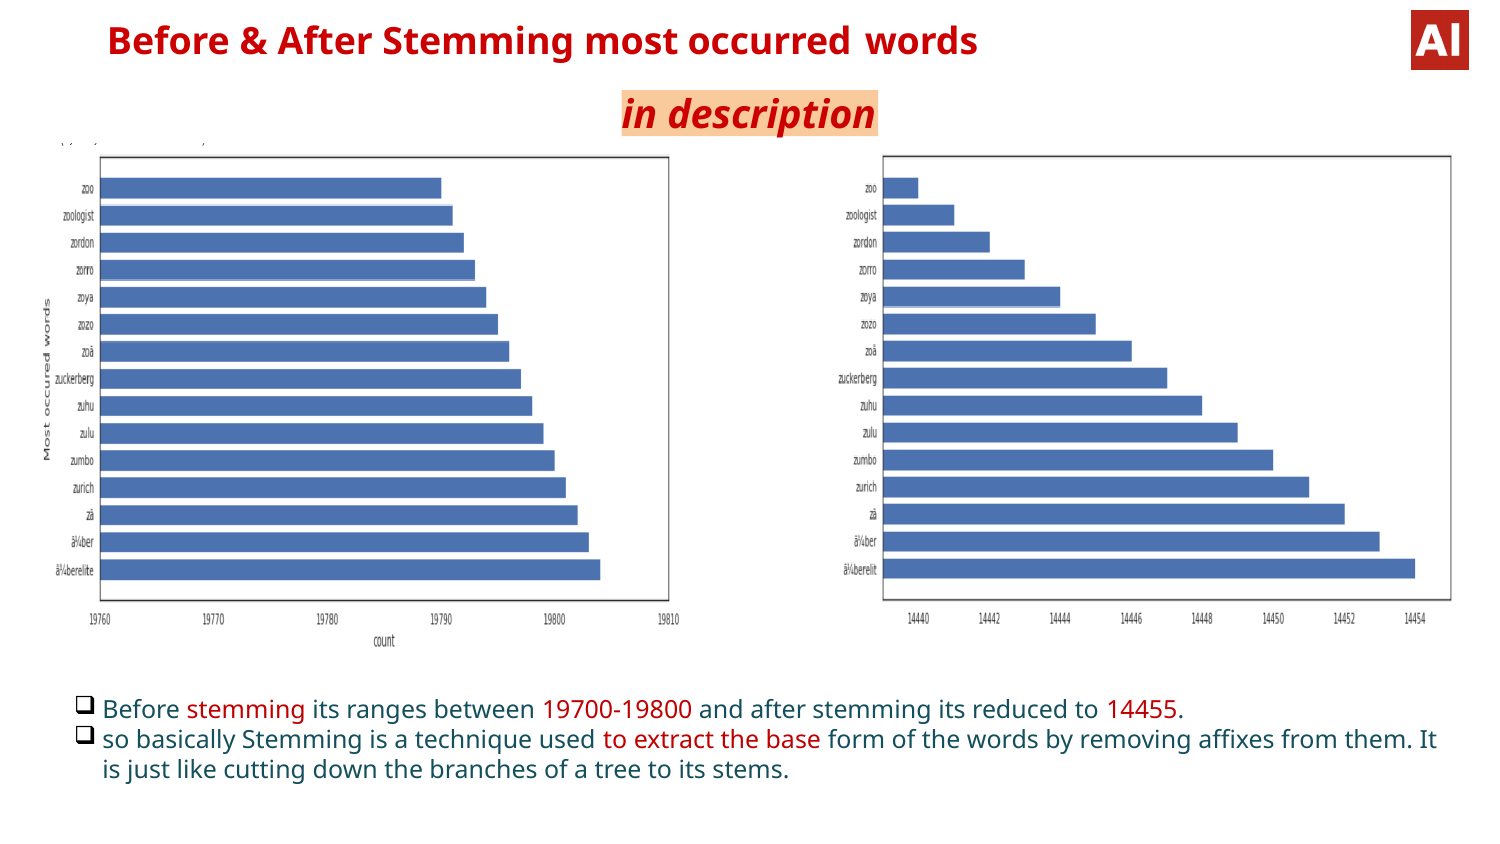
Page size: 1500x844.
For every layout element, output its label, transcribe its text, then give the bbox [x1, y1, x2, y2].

text_box in description [621, 90, 879, 137]
picture [1411, 62, 1469, 70]
text_box Before stemming its ranges between 19700-19800 and after stemming its reduced to 14455. so basically Stemming is a technique used to extract the base form of the words by removing affixes from them. It is just like cutting down the branches of a tree to its stems. [59, 686, 1472, 819]
picture [33, 142, 681, 655]
picture [835, 147, 1457, 630]
text_box Before & After Stemming most occurred words [104, 14, 1472, 62]
picture [1411, 10, 1469, 14]
